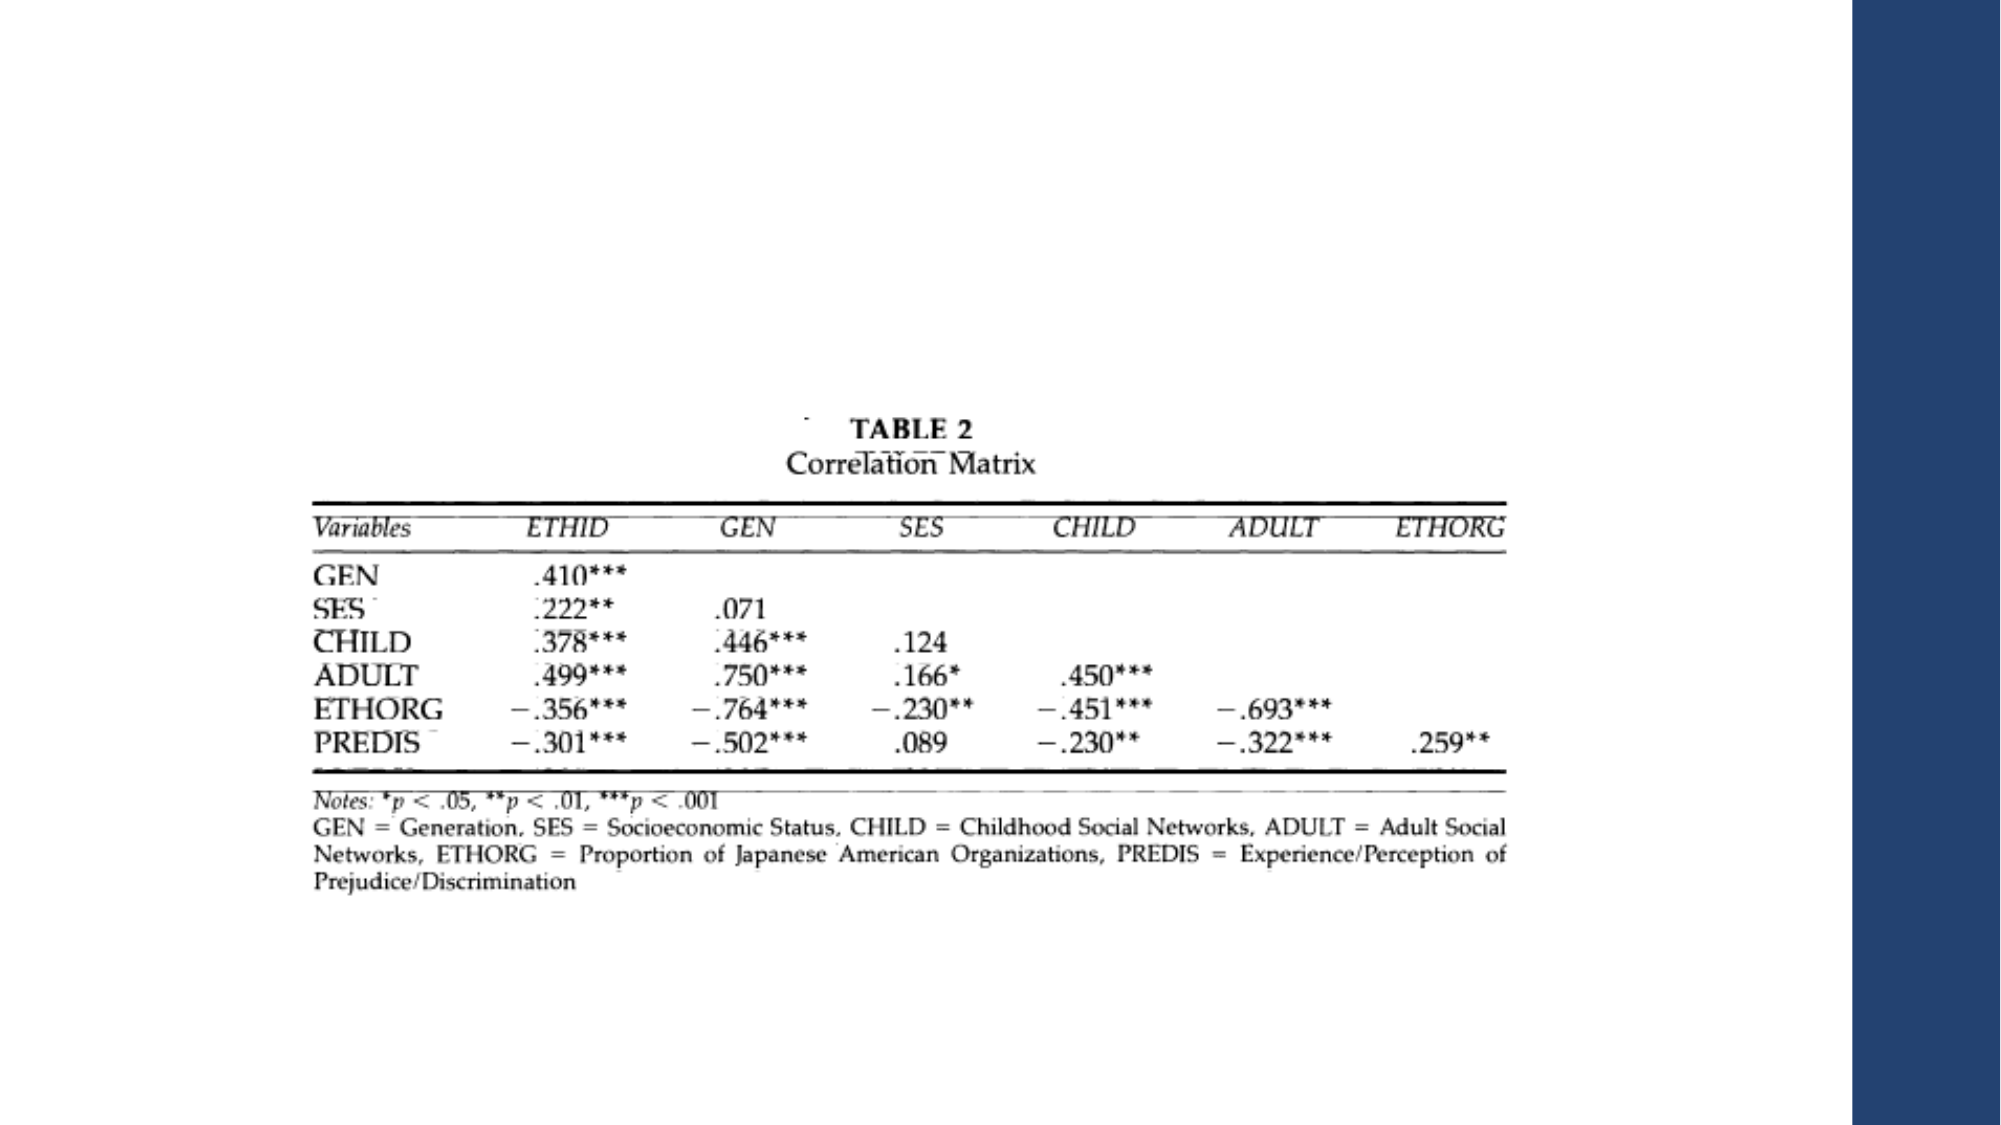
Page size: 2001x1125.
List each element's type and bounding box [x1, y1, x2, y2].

list [253, 372, 1571, 942]
